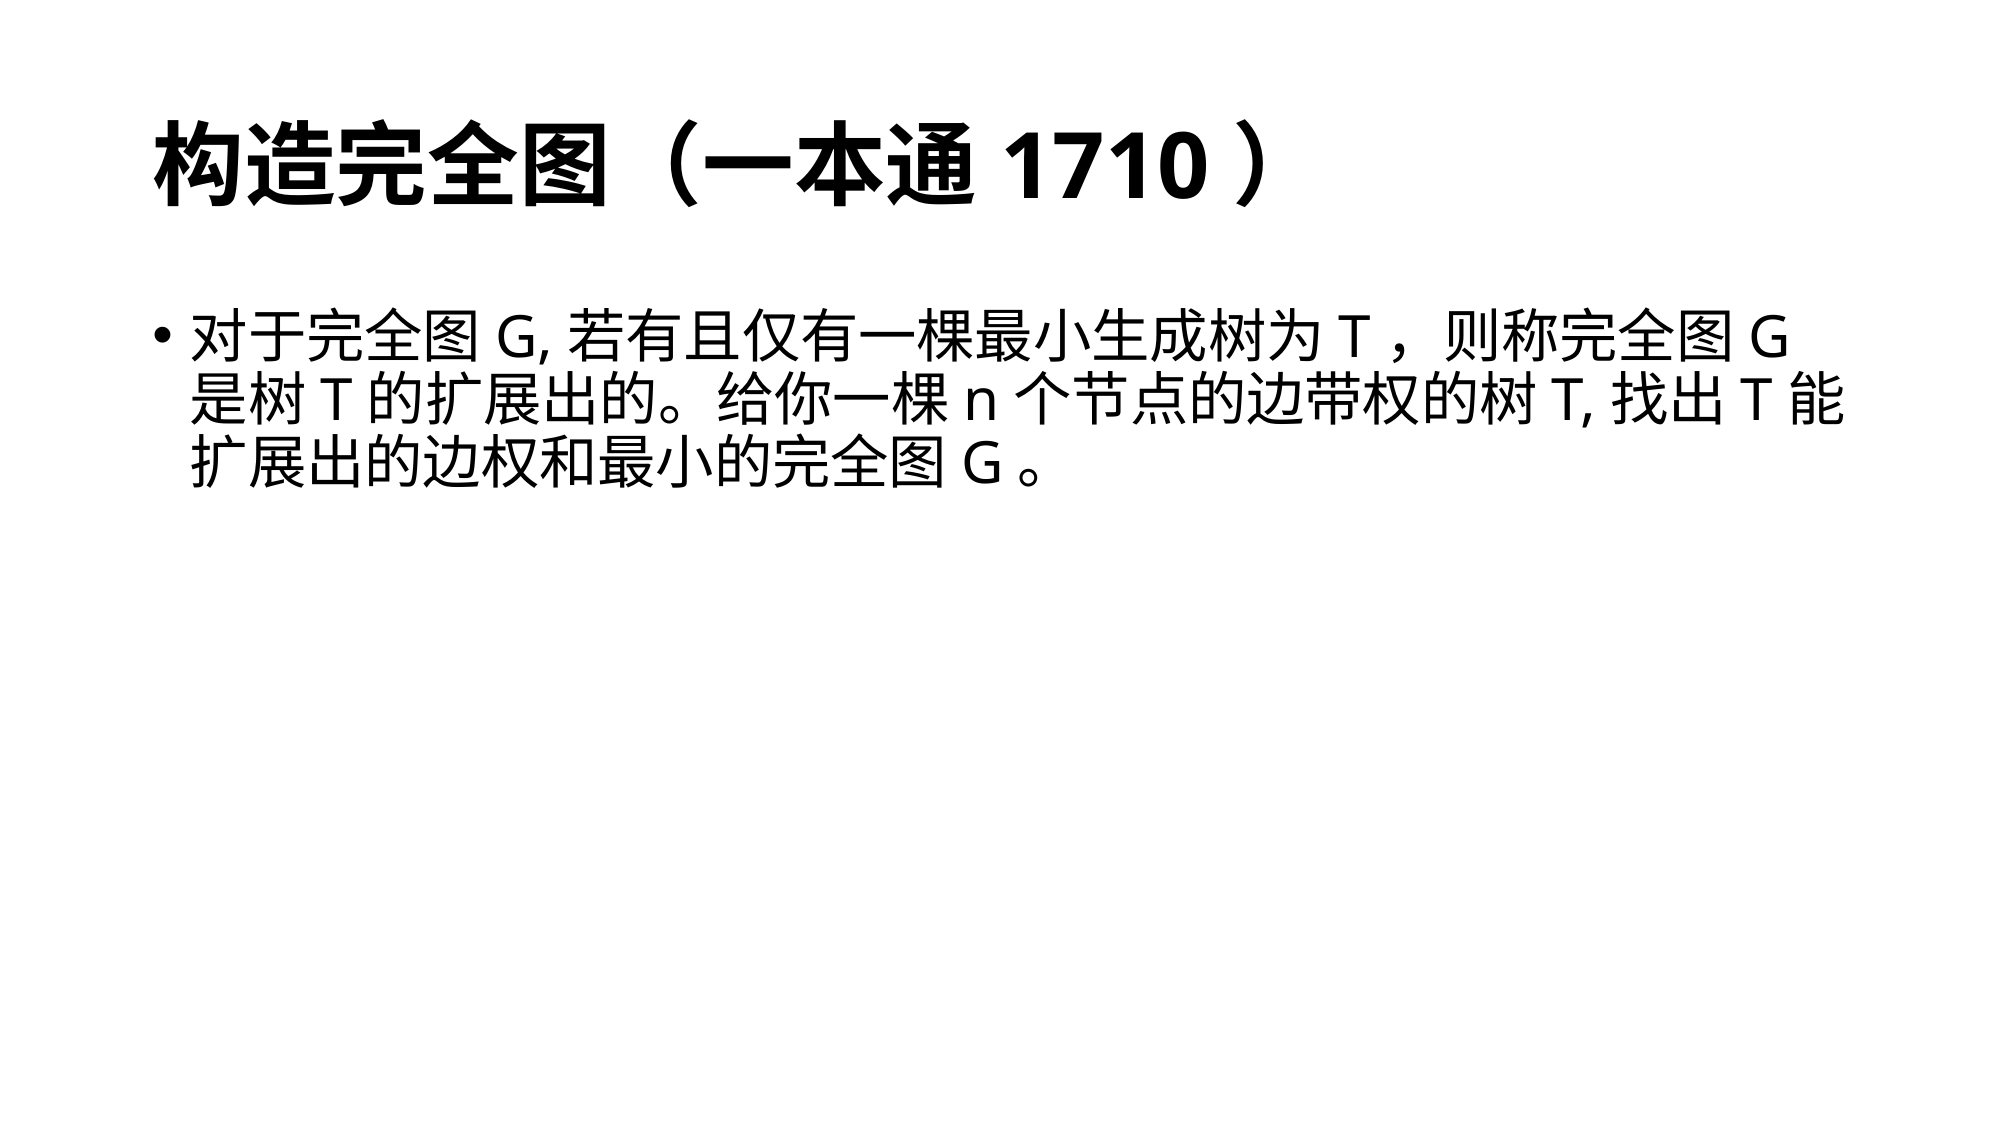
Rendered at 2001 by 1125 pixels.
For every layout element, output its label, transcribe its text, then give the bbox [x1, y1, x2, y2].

title 构造完全图（一本通1710） [137, 59, 1863, 278]
